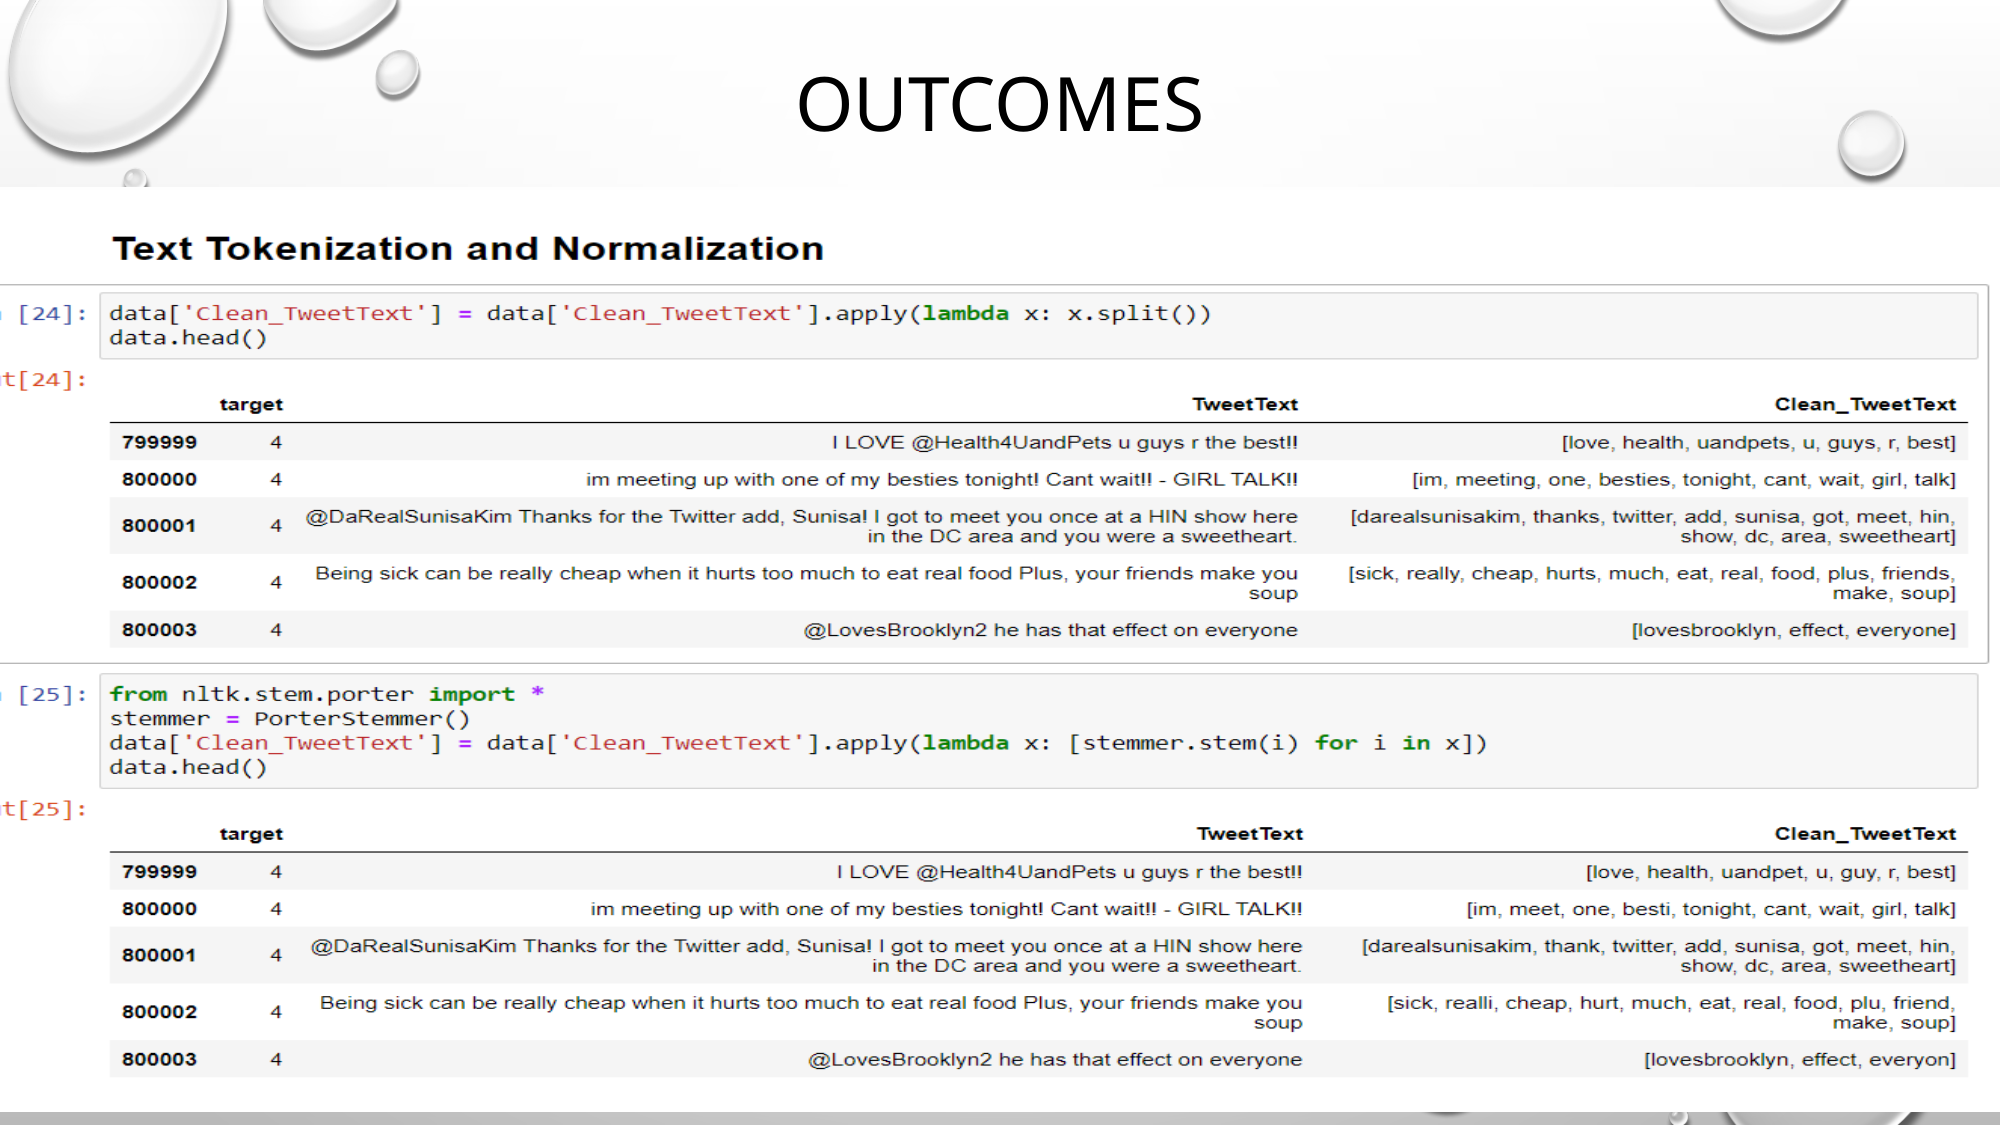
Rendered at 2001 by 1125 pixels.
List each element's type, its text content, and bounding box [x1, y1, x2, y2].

picture [0, 0, 2000, 187]
title outcomes [149, 25, 1851, 183]
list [0, 187, 2000, 1113]
picture [0, 1113, 2000, 1125]
